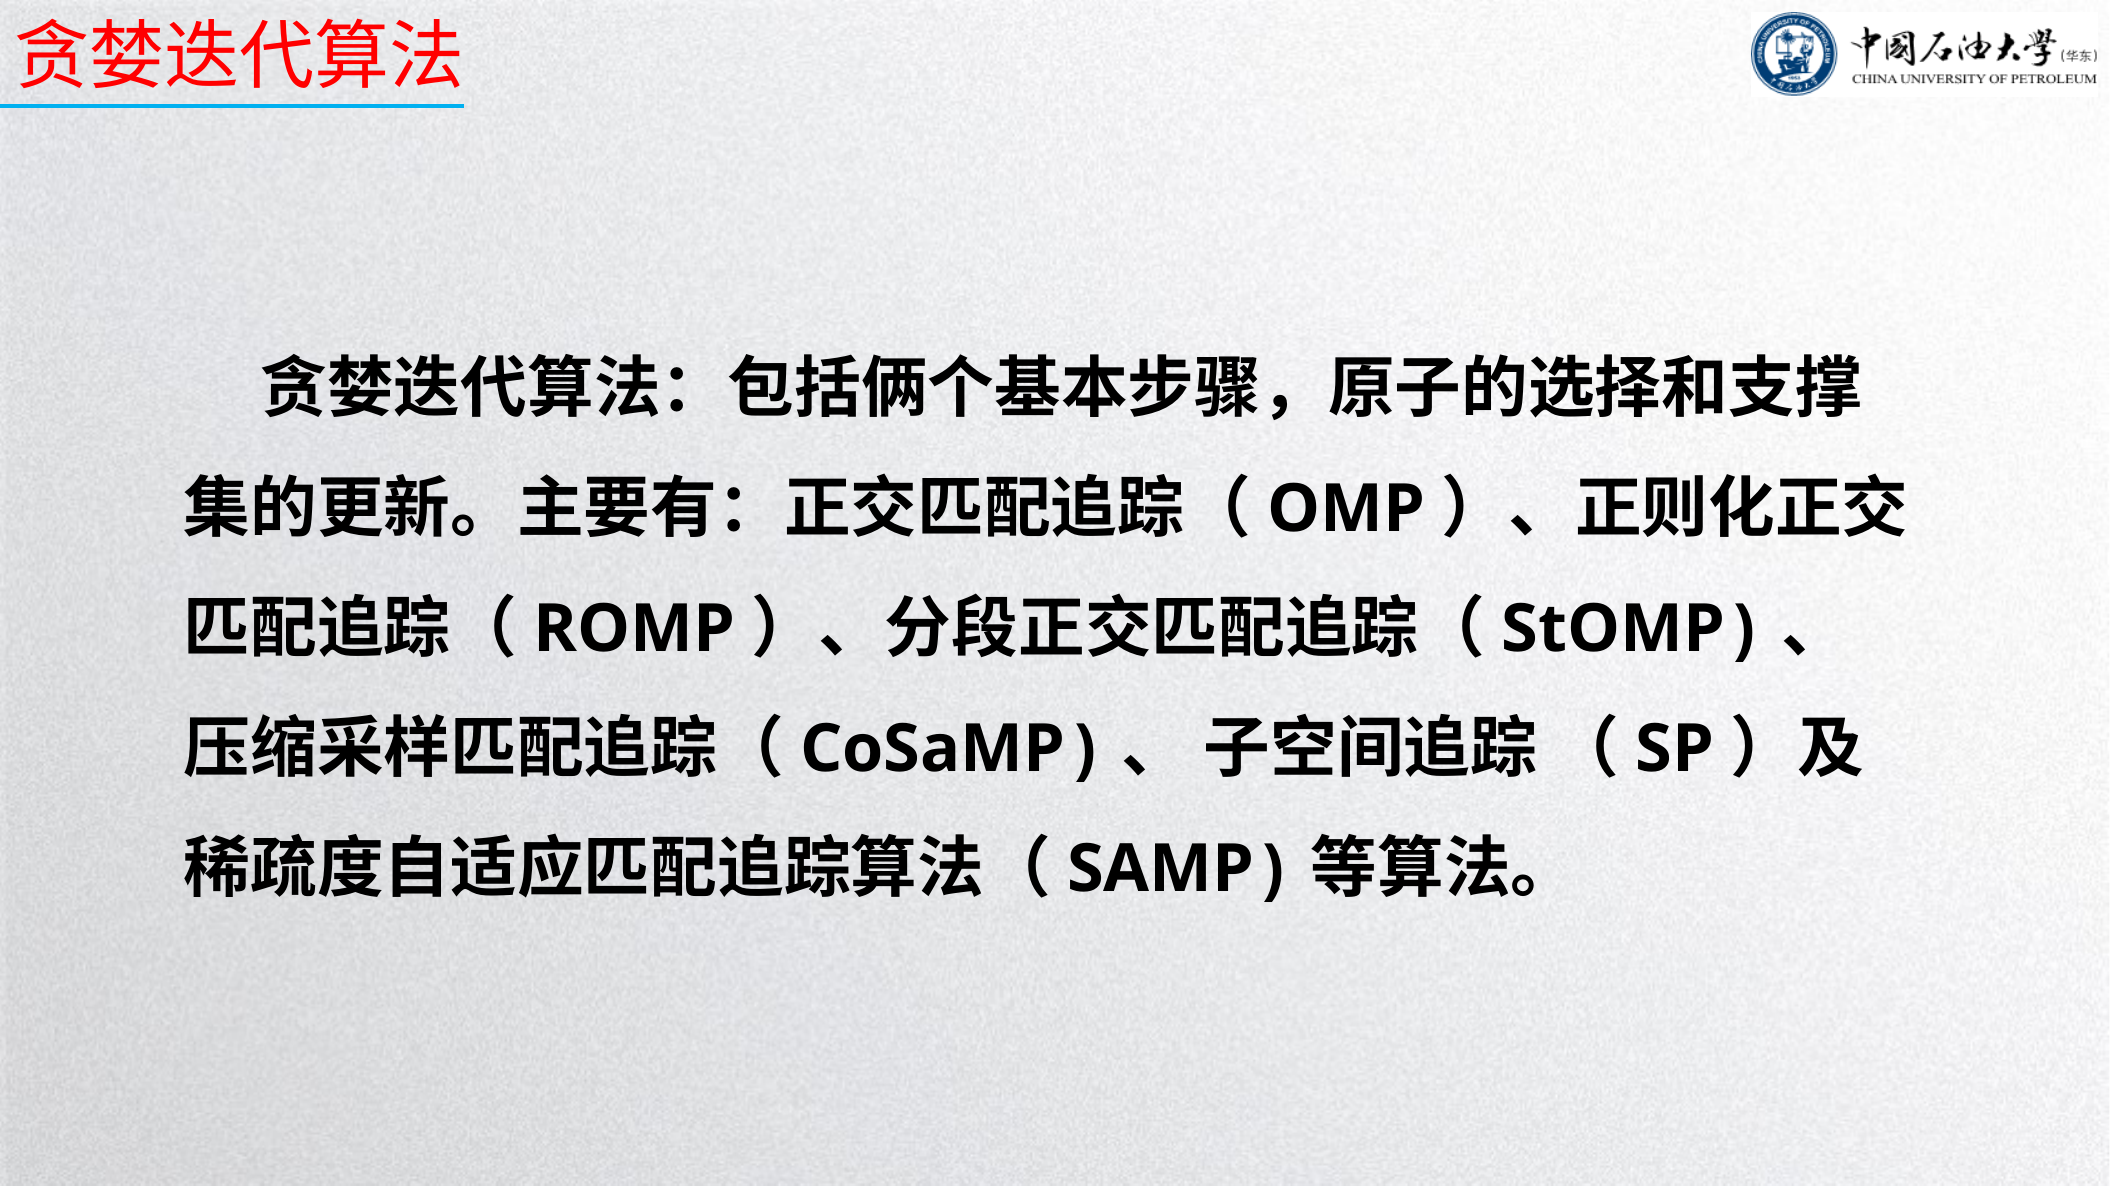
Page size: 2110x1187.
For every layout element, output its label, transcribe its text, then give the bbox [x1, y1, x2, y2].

text_box 贪婪迭代算法 [0, 0, 571, 105]
text_box 贪婪迭代算法：包括俩个基本步骤，原子的选择和支撑集的更新。主要有：正交匹配追踪（OMP）、正则化正交匹配追踪（ROMP）、分段正交匹配追踪（StOMP)、 压缩采样匹配追踪（CoSaMP)、 子空间追踪 （SP）及稀疏度自适应匹配追踪算法（SAMP)等算法。 [168, 297, 1937, 983]
picture [0, 0, 2110, 1186]
